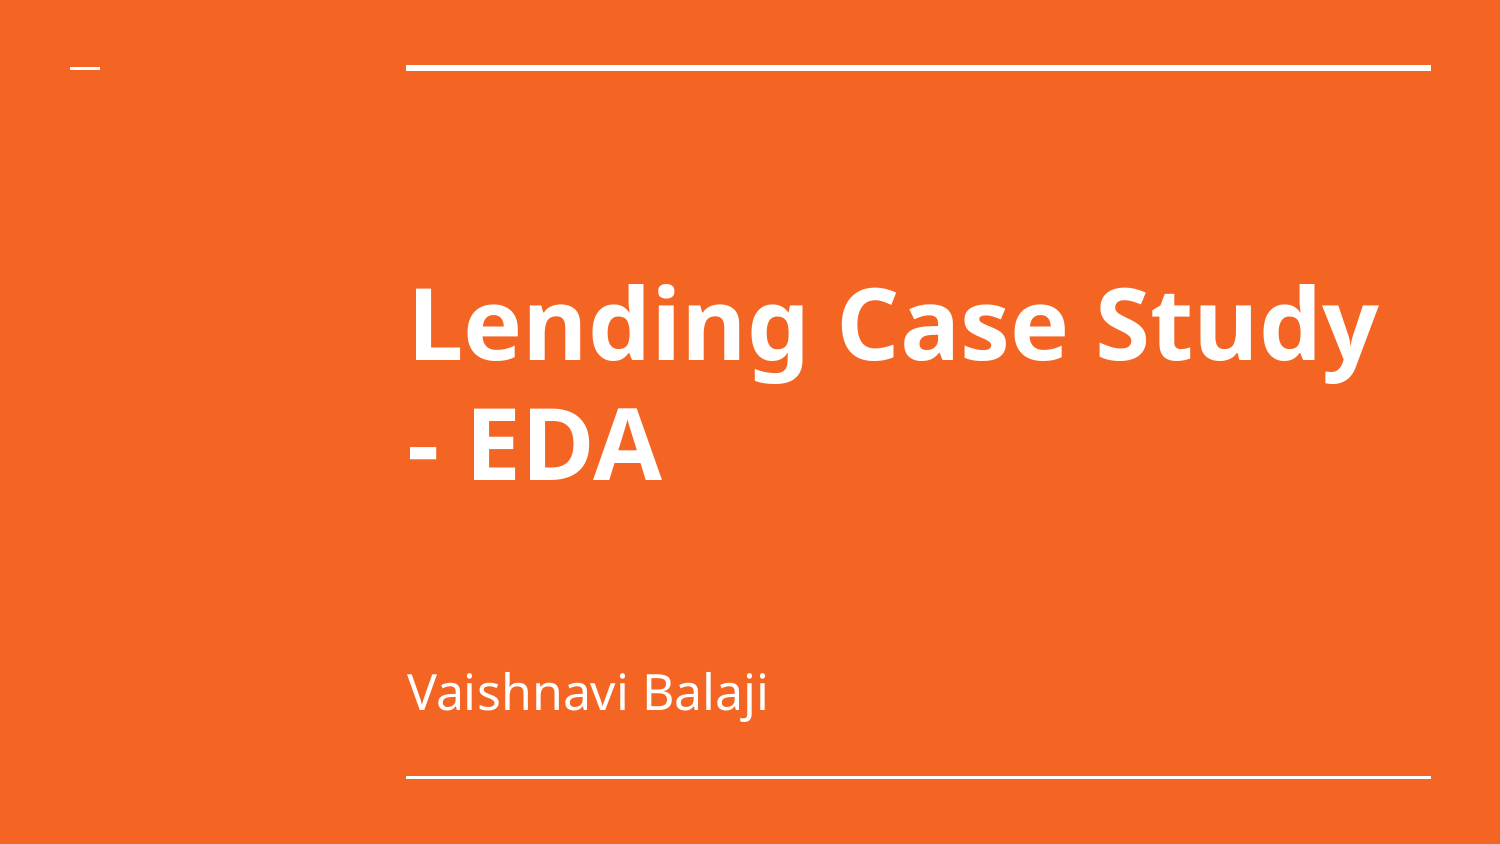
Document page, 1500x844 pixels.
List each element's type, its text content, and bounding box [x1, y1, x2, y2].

subtitle Vaishnavi Balaji [392, 531, 1431, 735]
title Lending Case Study - EDA [392, 245, 1431, 499]
